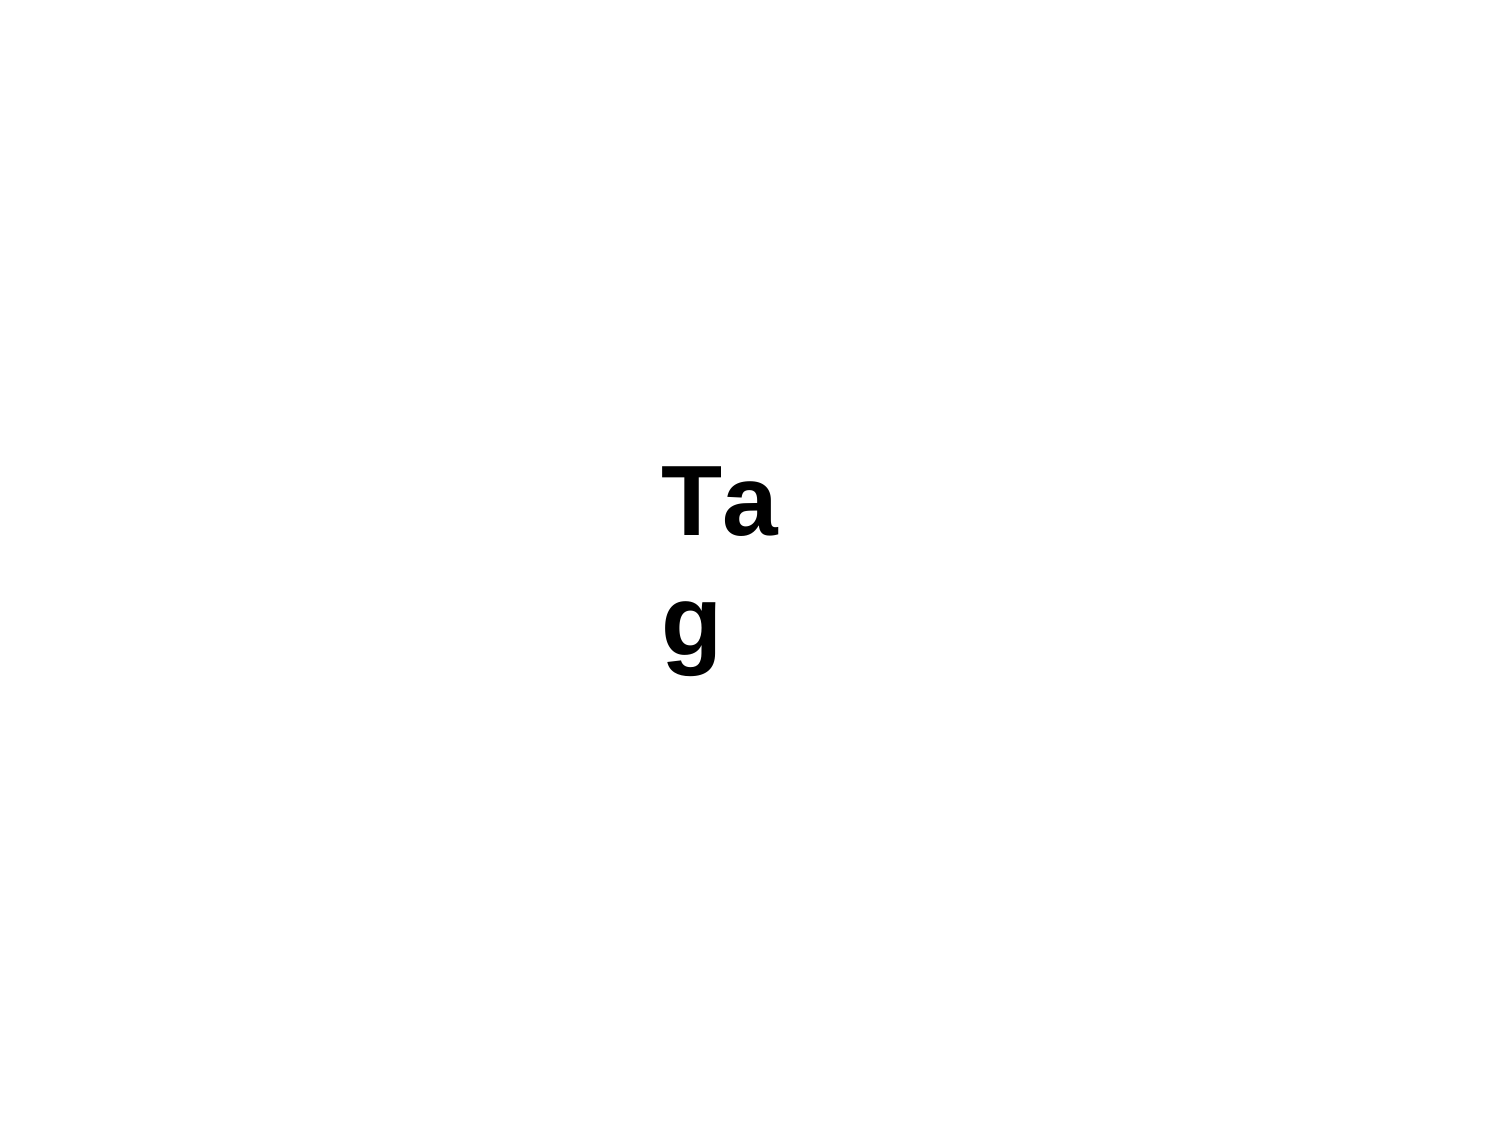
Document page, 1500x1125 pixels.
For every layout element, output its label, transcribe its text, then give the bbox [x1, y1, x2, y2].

text_box Tag [659, 433, 834, 676]
